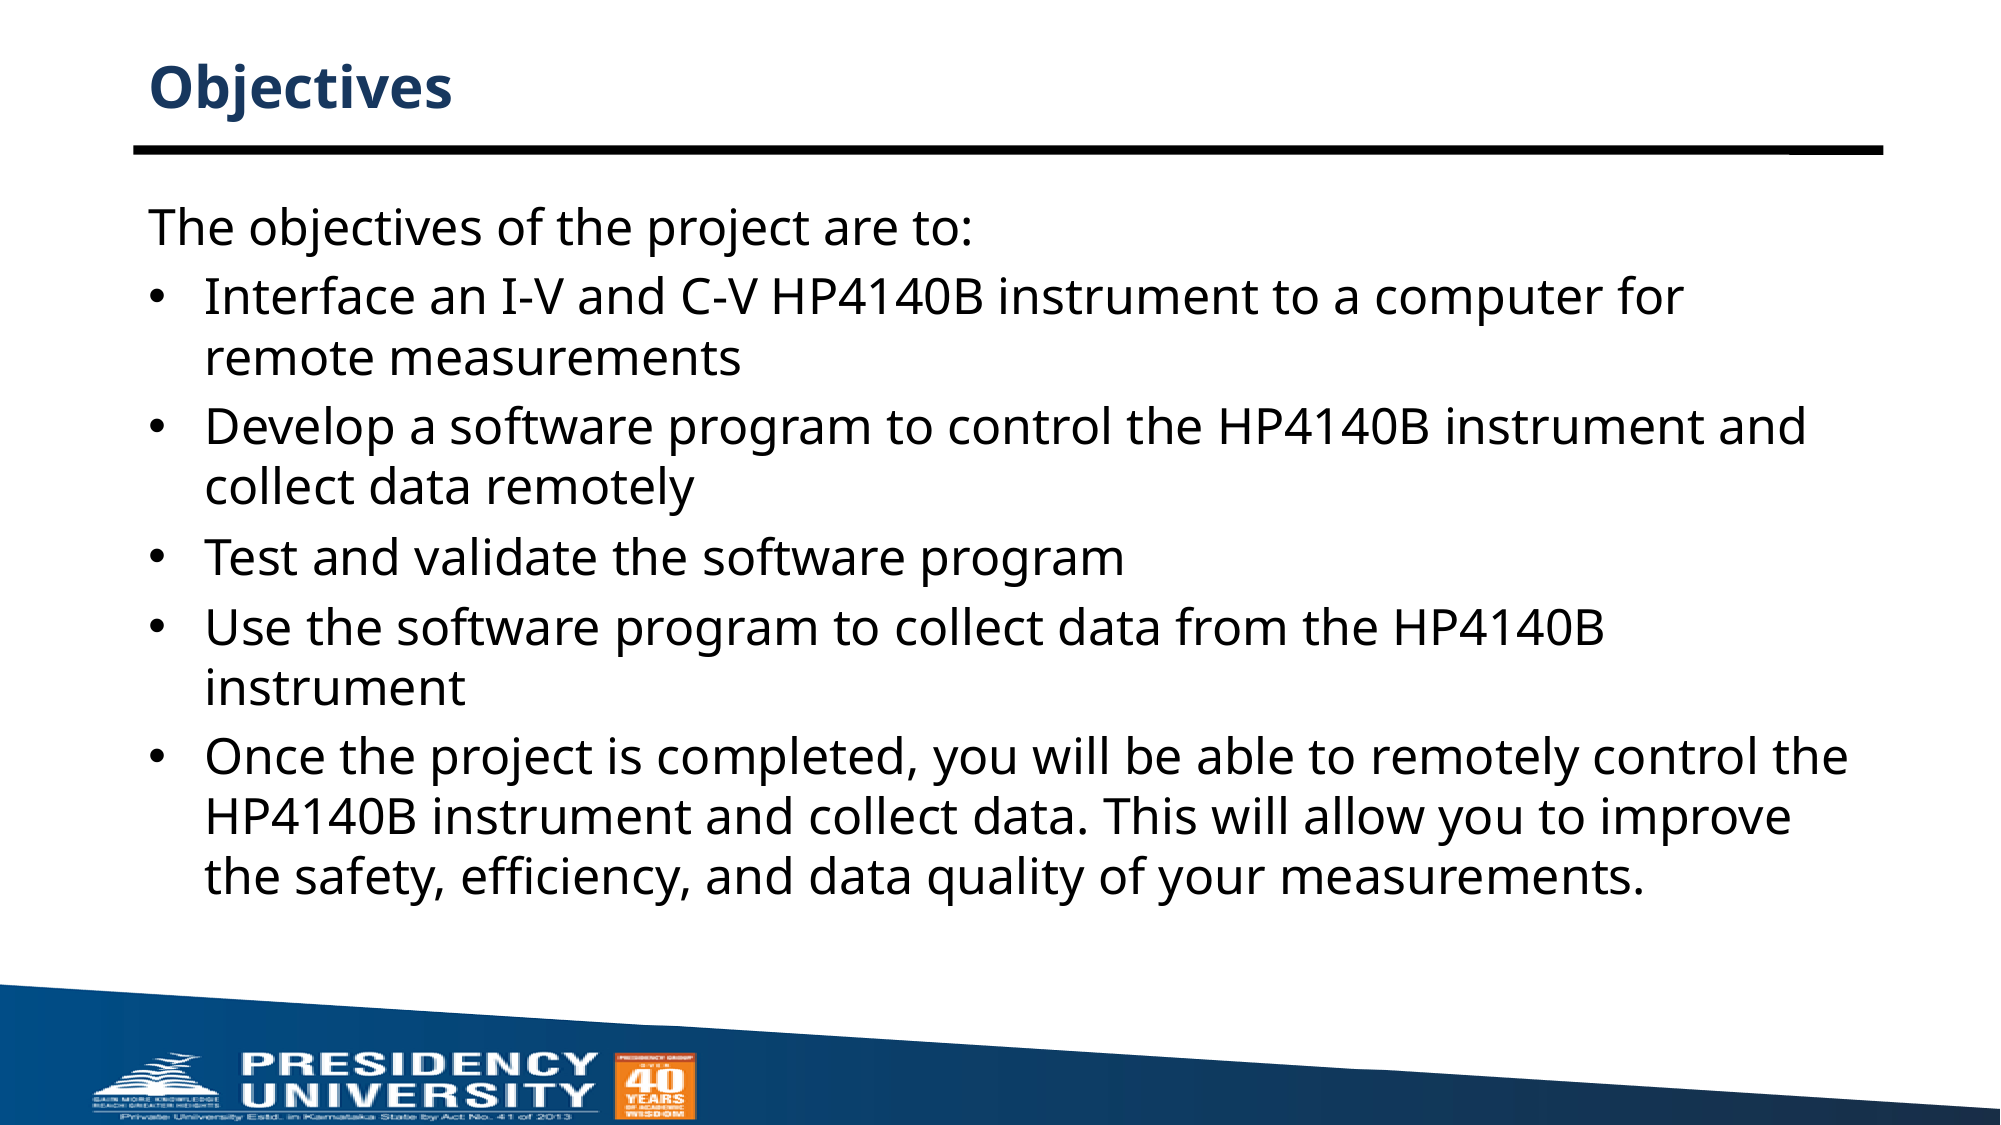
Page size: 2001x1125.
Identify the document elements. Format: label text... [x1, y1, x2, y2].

picture [0, 982, 2000, 1125]
list The objectives of the project are to: Interface an I-V and C-V HP4140B instrument to a computer for remote measurements Develop a software program to control the HP4140B instrument and collect data remotely Test and validate the software program Use the software program to collect data from the HP4140B instrument Once the project is completed, you will be able to remotely control the HP4140B instrument and collect data. This will allow you to improve the safety, efficiency, and data quality of your measurements. [133, 187, 1884, 1000]
title Objectives [133, 45, 1884, 125]
